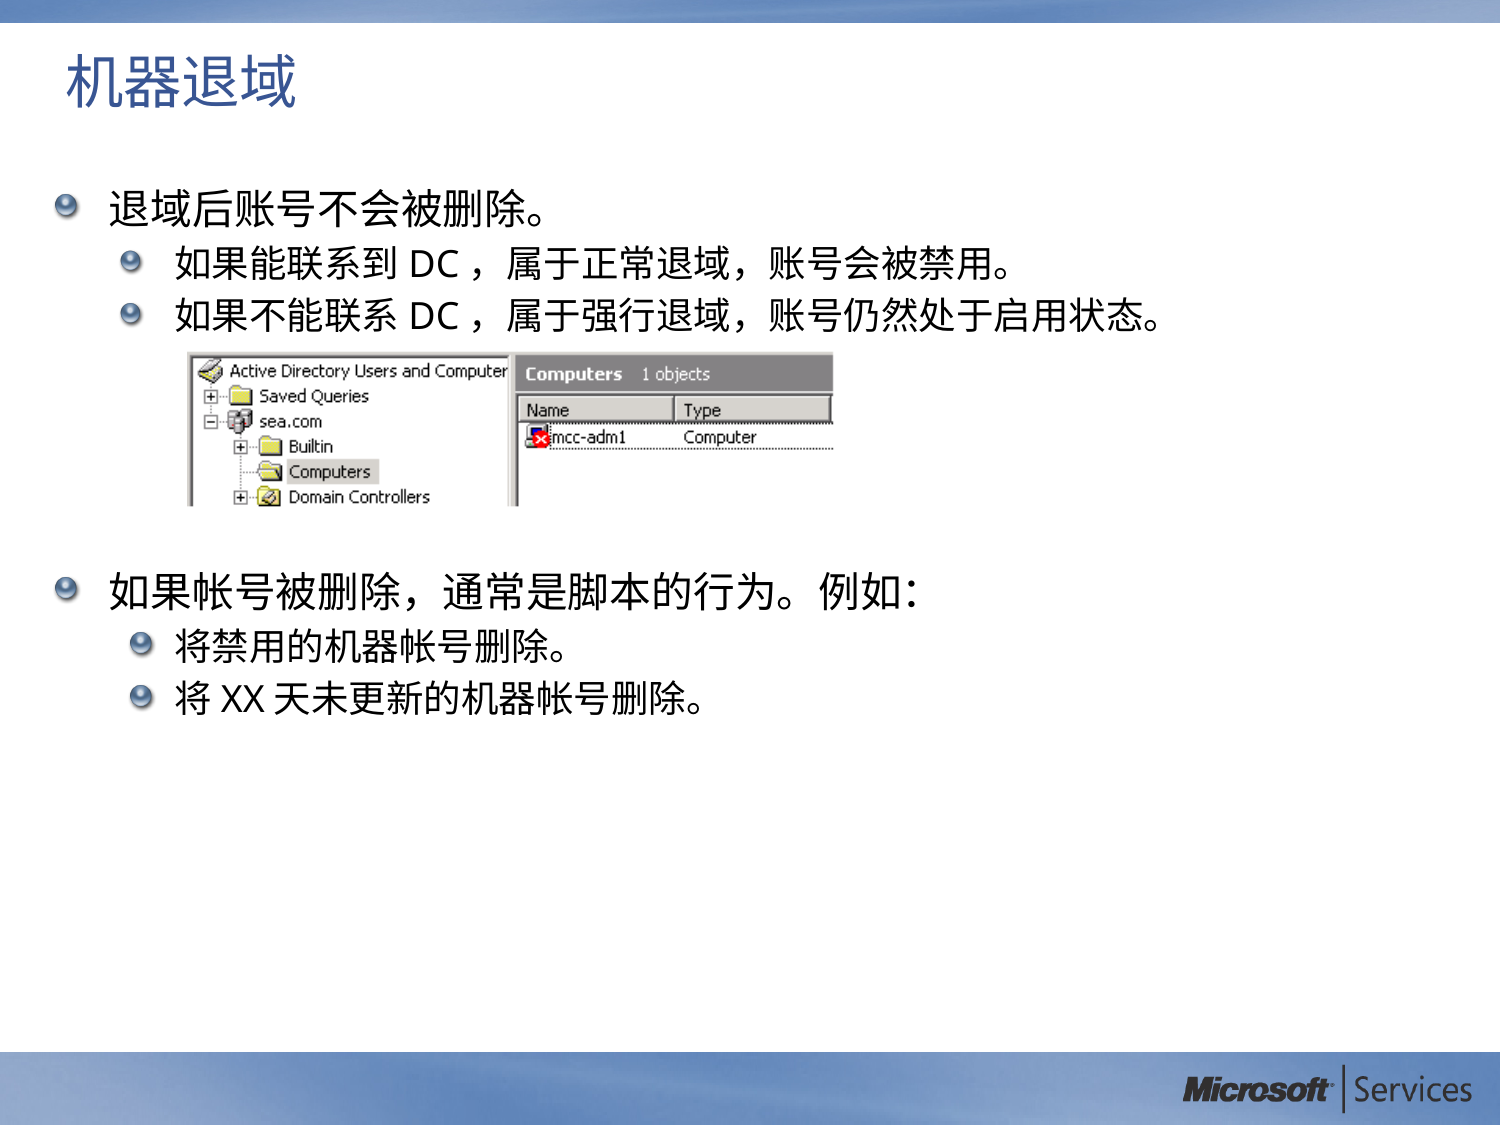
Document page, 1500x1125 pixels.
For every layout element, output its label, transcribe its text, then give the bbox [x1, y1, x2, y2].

picture [127, 683, 157, 713]
picture [118, 301, 145, 329]
picture [52, 192, 82, 222]
picture [187, 349, 838, 516]
picture [118, 249, 145, 276]
picture [127, 630, 157, 660]
list 退域后账号不会被删除。 如果能联系到DC，属于正常退域，账号会被禁用。 如果不能联系DC，属于强行退域，账号仍然处于启用状态。 如果帐号被删除，通常是脚本的行为。例如： 将禁用的机器帐号删除。 将XX天未更新的机器帐号删除。 [37, 174, 1438, 963]
picture [52, 575, 82, 605]
picture [0, 1045, 1500, 1125]
title 机器退域 [50, 37, 1450, 138]
picture [0, 0, 1500, 23]
